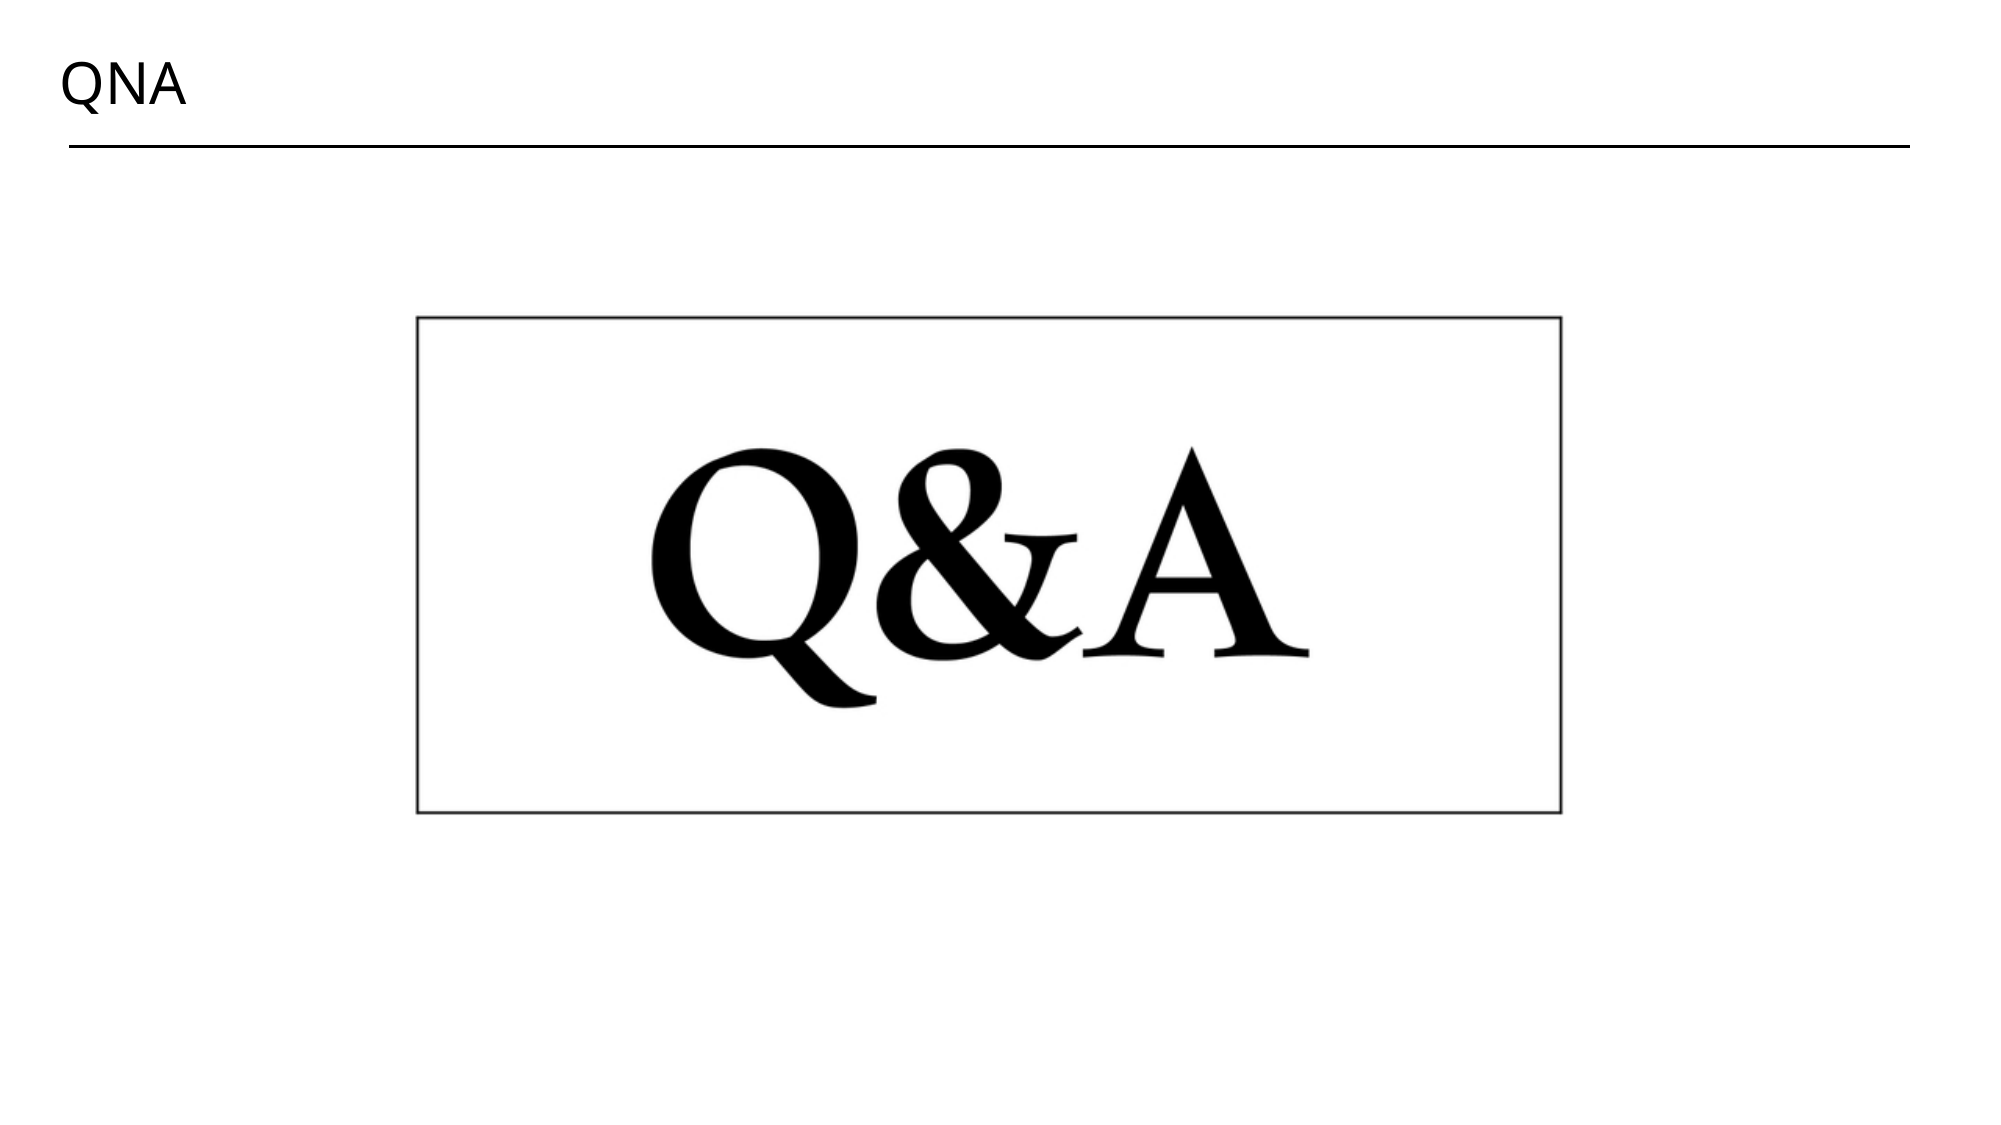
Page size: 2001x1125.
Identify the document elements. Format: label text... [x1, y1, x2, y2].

title QNA [44, 11, 1456, 161]
picture [325, 228, 1654, 897]
